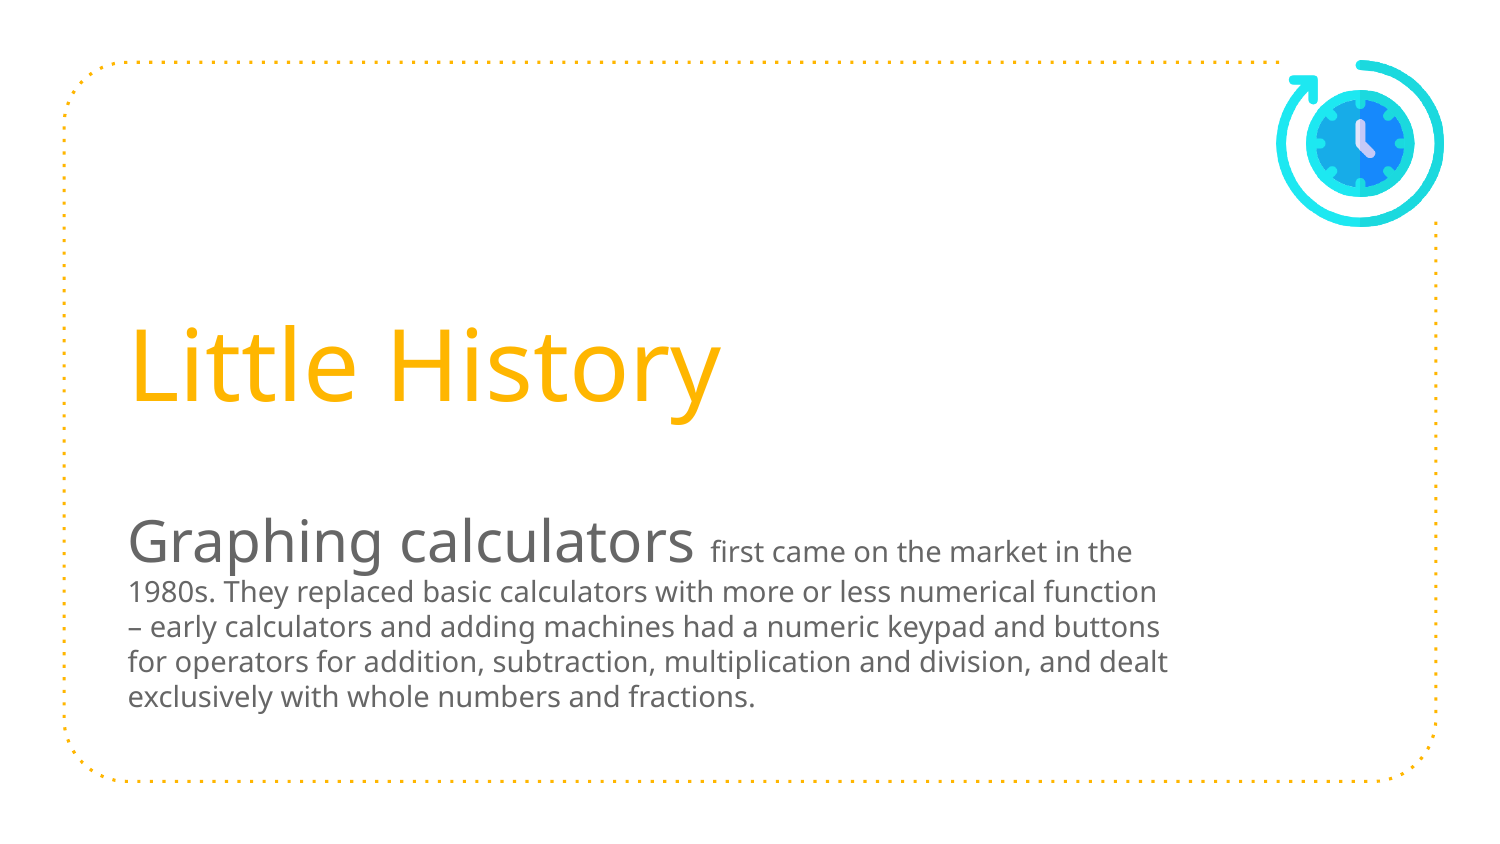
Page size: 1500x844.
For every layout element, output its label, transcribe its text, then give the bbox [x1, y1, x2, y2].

picture [1276, 60, 1444, 228]
subtitle Graphing calculators first came on the market in the 1980s. They replaced basic calculators with more or less numerical function – early calculators and adding machines had a numeric keypad and buttons for operators for addition, subtraction, multiplication and division, and dealt exclusively with whole numbers and fractions. [112, 406, 1195, 723]
title Little History [112, 286, 1361, 407]
